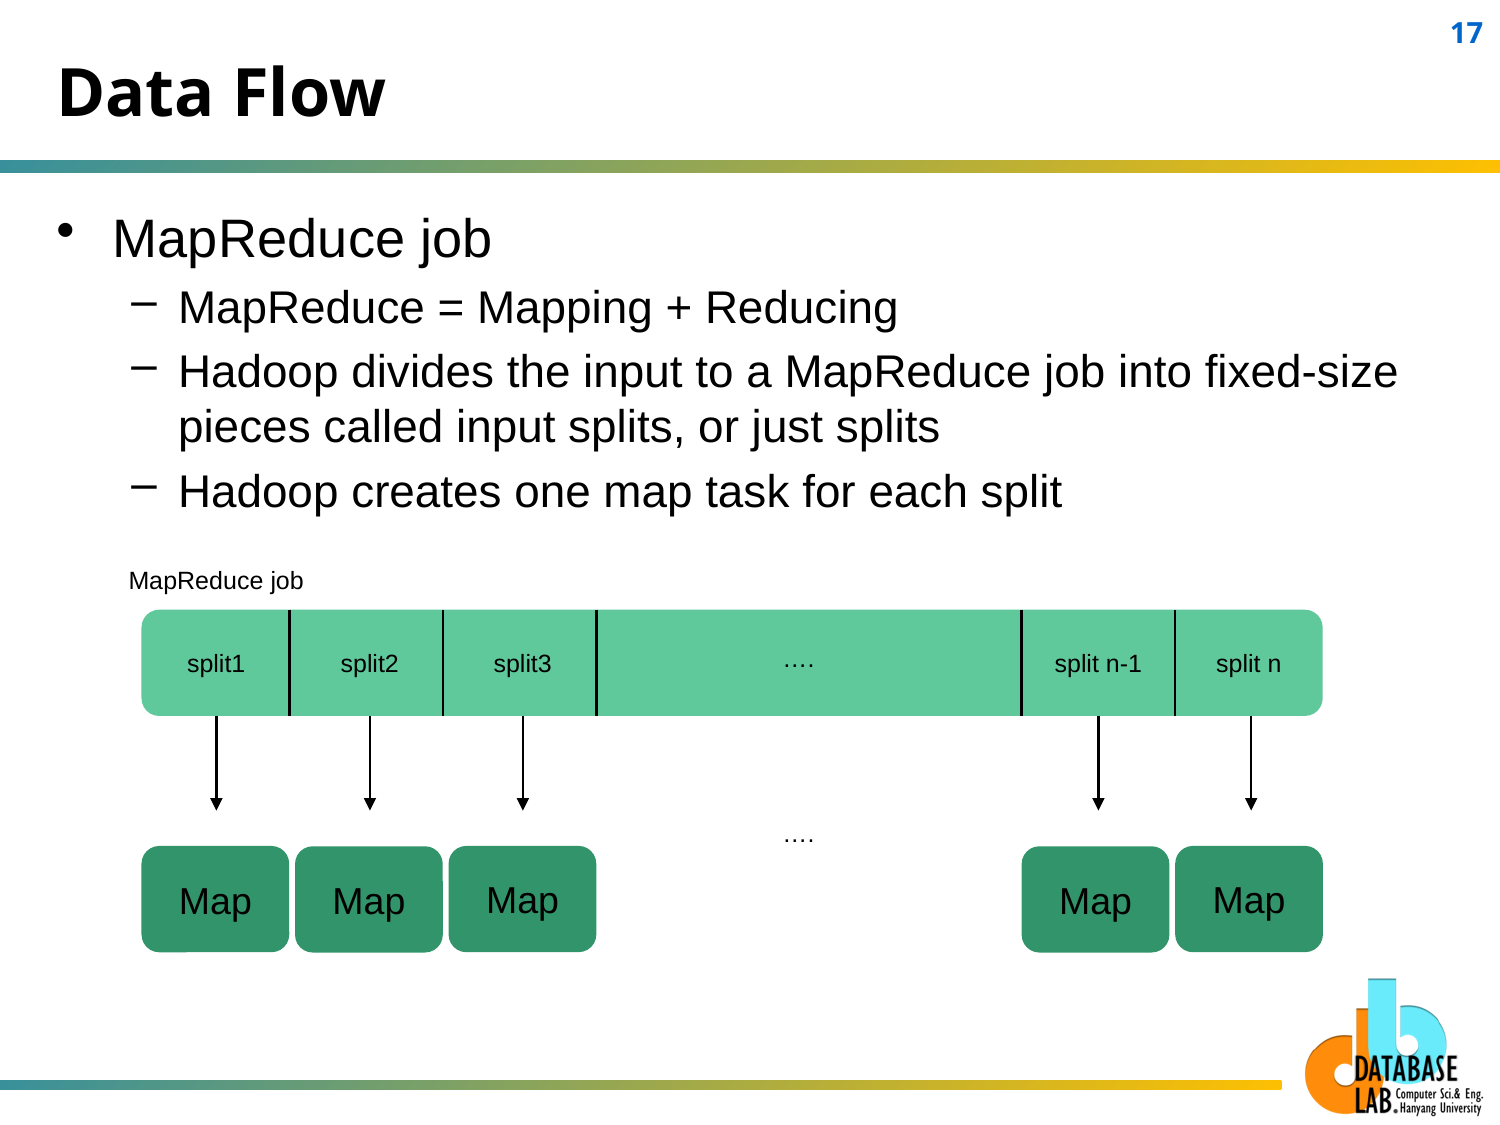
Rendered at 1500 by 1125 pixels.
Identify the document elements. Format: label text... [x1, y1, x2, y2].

text_box [444, 609, 596, 716]
text_box Map [1021, 846, 1170, 953]
text_box Map [141, 845, 290, 953]
picture [1299, 975, 1485, 1125]
text_box split n [1197, 640, 1301, 685]
text_box split1 [169, 640, 264, 685]
text_box Map [448, 845, 597, 953]
text_box [1023, 609, 1174, 716]
title Data Flow [41, 19, 1424, 161]
list MapReduce job MapReduce = Mapping + Reducing Hadoop divides the input to a MapReduce job into fixed-size pieces called input splits, or just splits Hadoop creates one map task for each split [41, 196, 1459, 1059]
text_box [1176, 609, 1323, 716]
text_box [598, 609, 1021, 716]
text_box split n-1 [1036, 640, 1160, 685]
text_box Map [1175, 845, 1323, 953]
text_box …. [751, 810, 846, 856]
text_box [141, 609, 288, 716]
text_box …. [751, 635, 846, 680]
text_box MapReduce job [91, 556, 342, 602]
text_box Map [295, 846, 443, 953]
text_box split3 [475, 640, 571, 685]
text_box [291, 609, 442, 716]
text_box split2 [322, 640, 418, 685]
